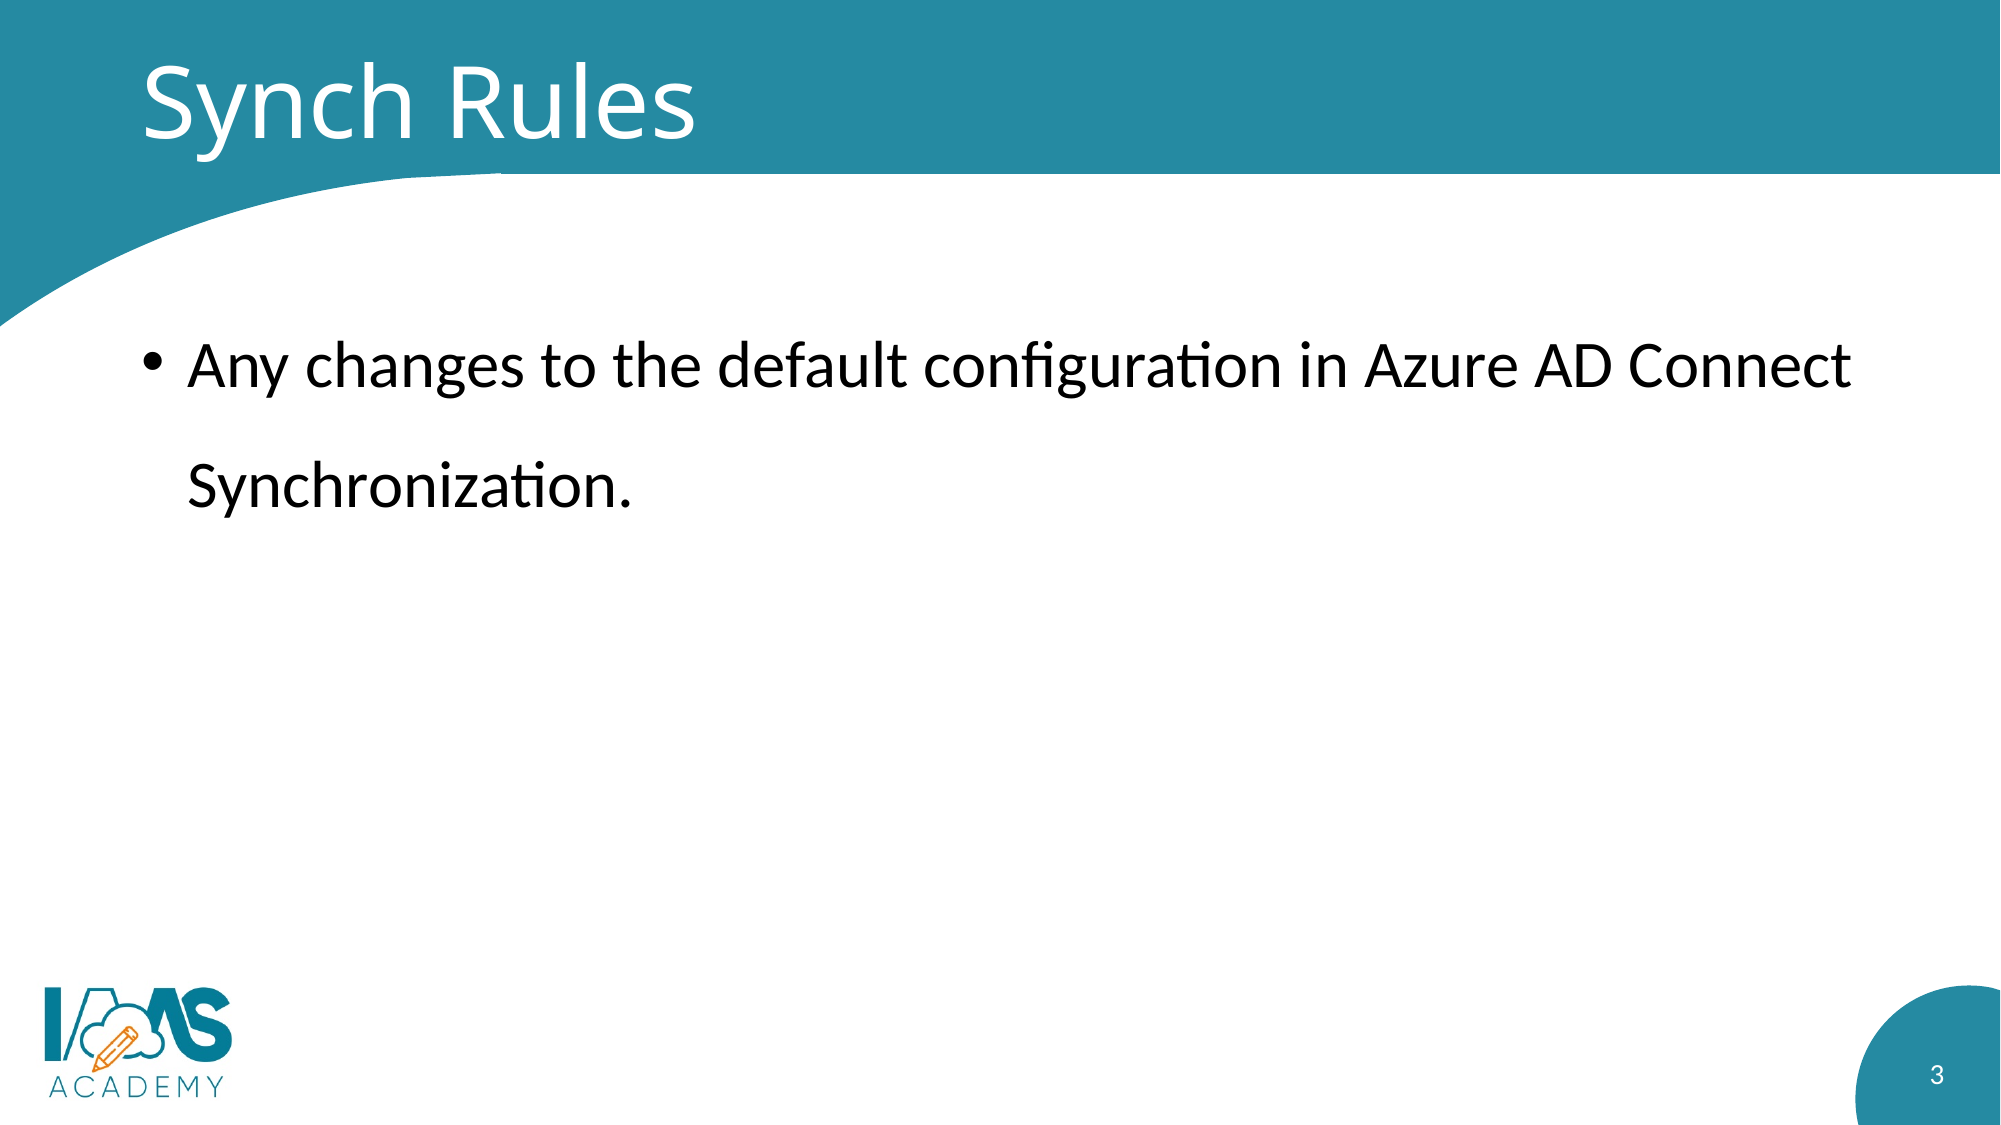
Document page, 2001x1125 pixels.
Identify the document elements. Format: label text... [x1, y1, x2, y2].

slide_number 3 [1509, 1042, 1960, 1103]
title Synch Rules [126, 35, 1852, 178]
picture [36, 953, 239, 1103]
text_box Any changes to the default configuration in Azure AD Connect Synchronization. [126, 273, 1939, 528]
